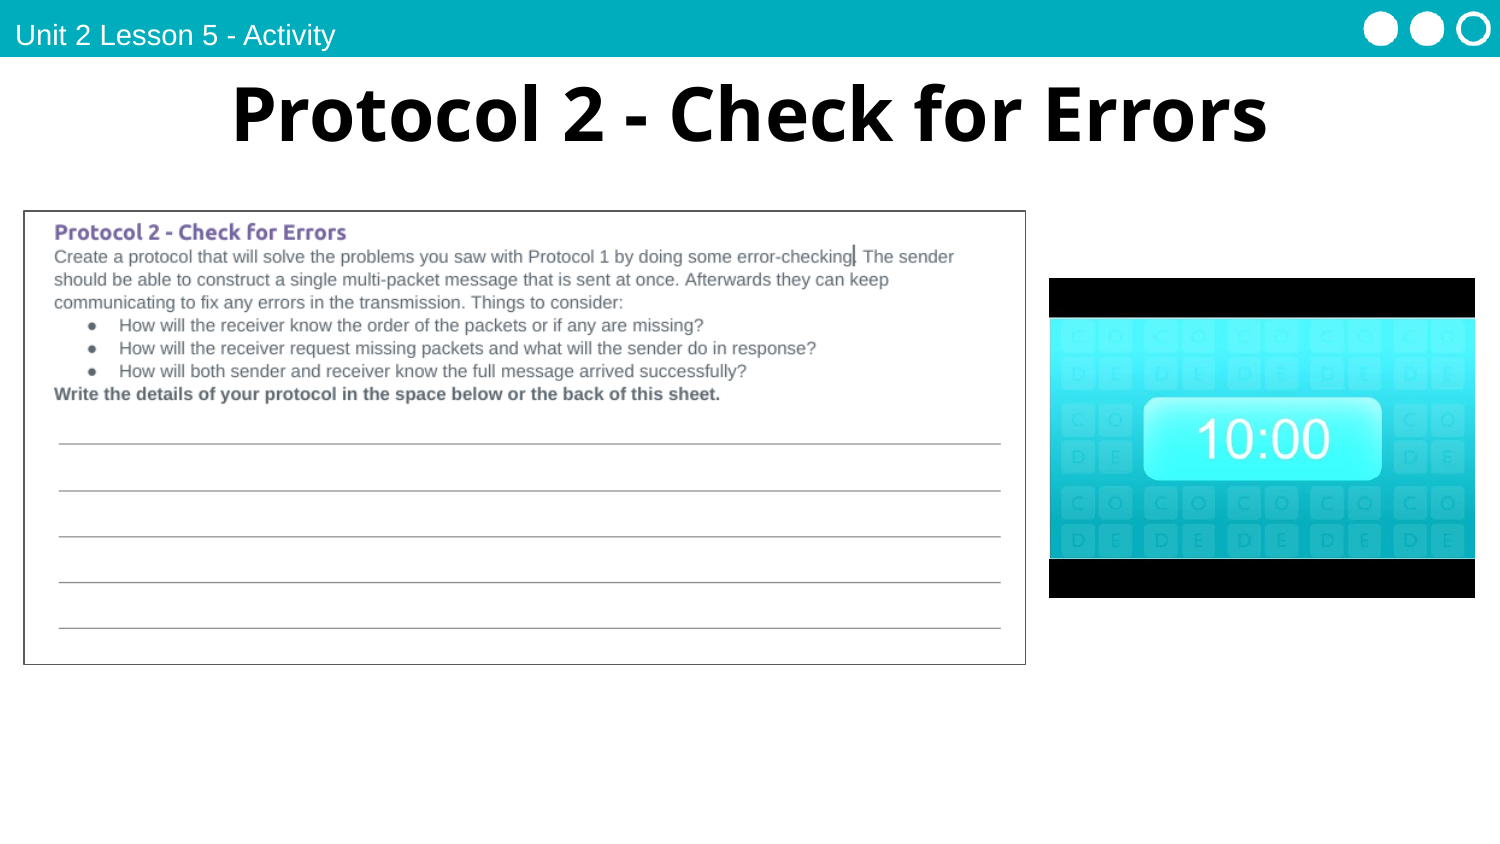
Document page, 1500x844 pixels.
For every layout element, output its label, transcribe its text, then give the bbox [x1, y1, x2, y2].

text_box Unit 2 Lesson 5 - Activity [0, 0, 750, 58]
text_box Protocol 2 - Check for Errors [104, 50, 1395, 174]
picture [0, 0, 1500, 844]
